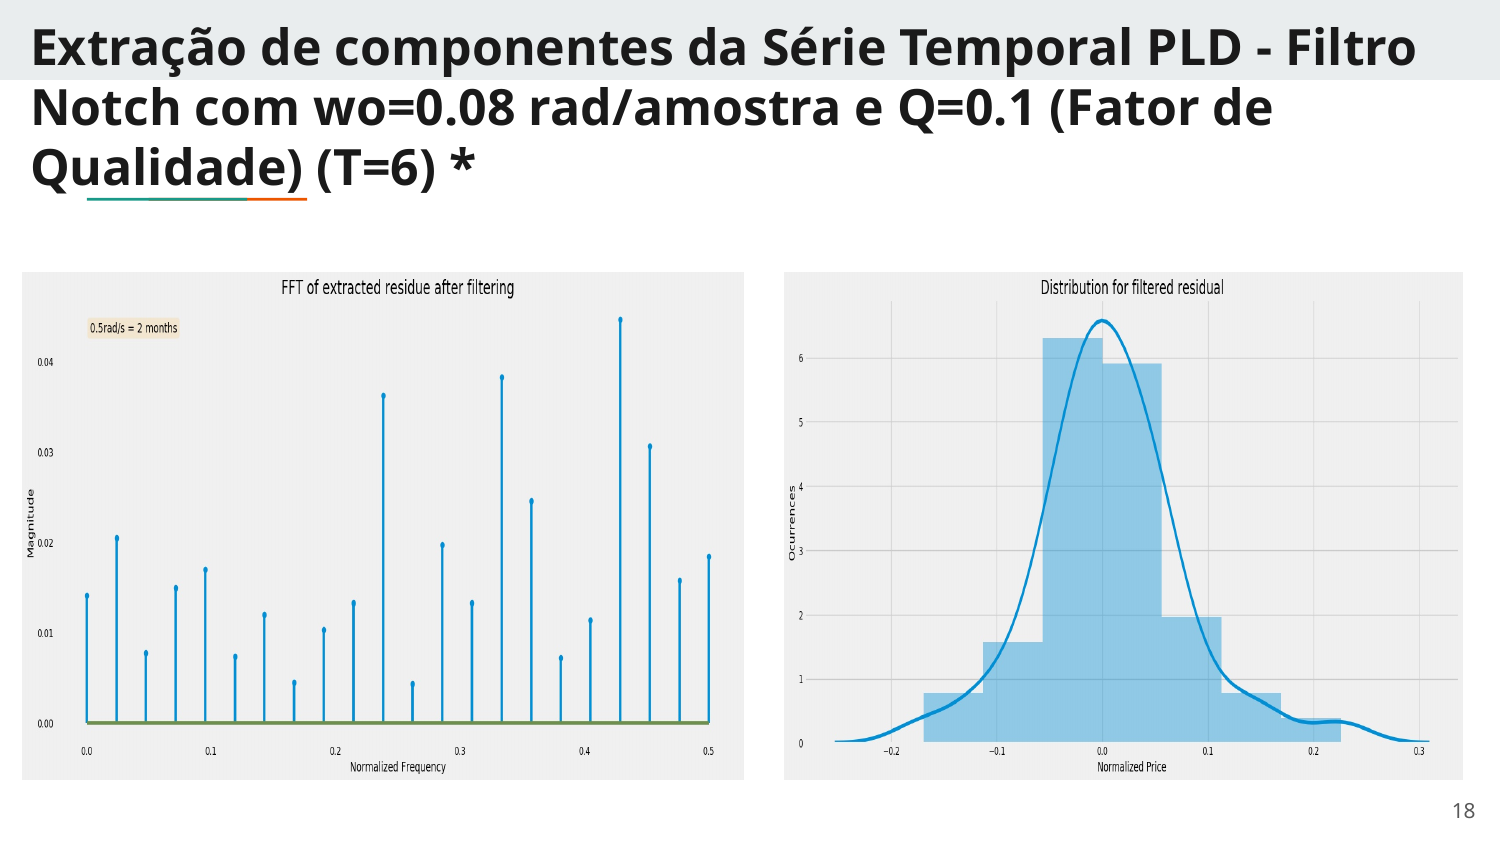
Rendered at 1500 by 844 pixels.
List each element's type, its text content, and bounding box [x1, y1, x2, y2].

slide_number ‹#› [1400, 779, 1491, 844]
picture [22, 271, 745, 780]
title Extração de componentes da Série Temporal PLD - Filtro Notch com wo=0.08 rad/amostra e Q=0.1 (Fator de Qualidade) (T=6) * [14, 0, 1491, 81]
picture [783, 271, 1463, 780]
